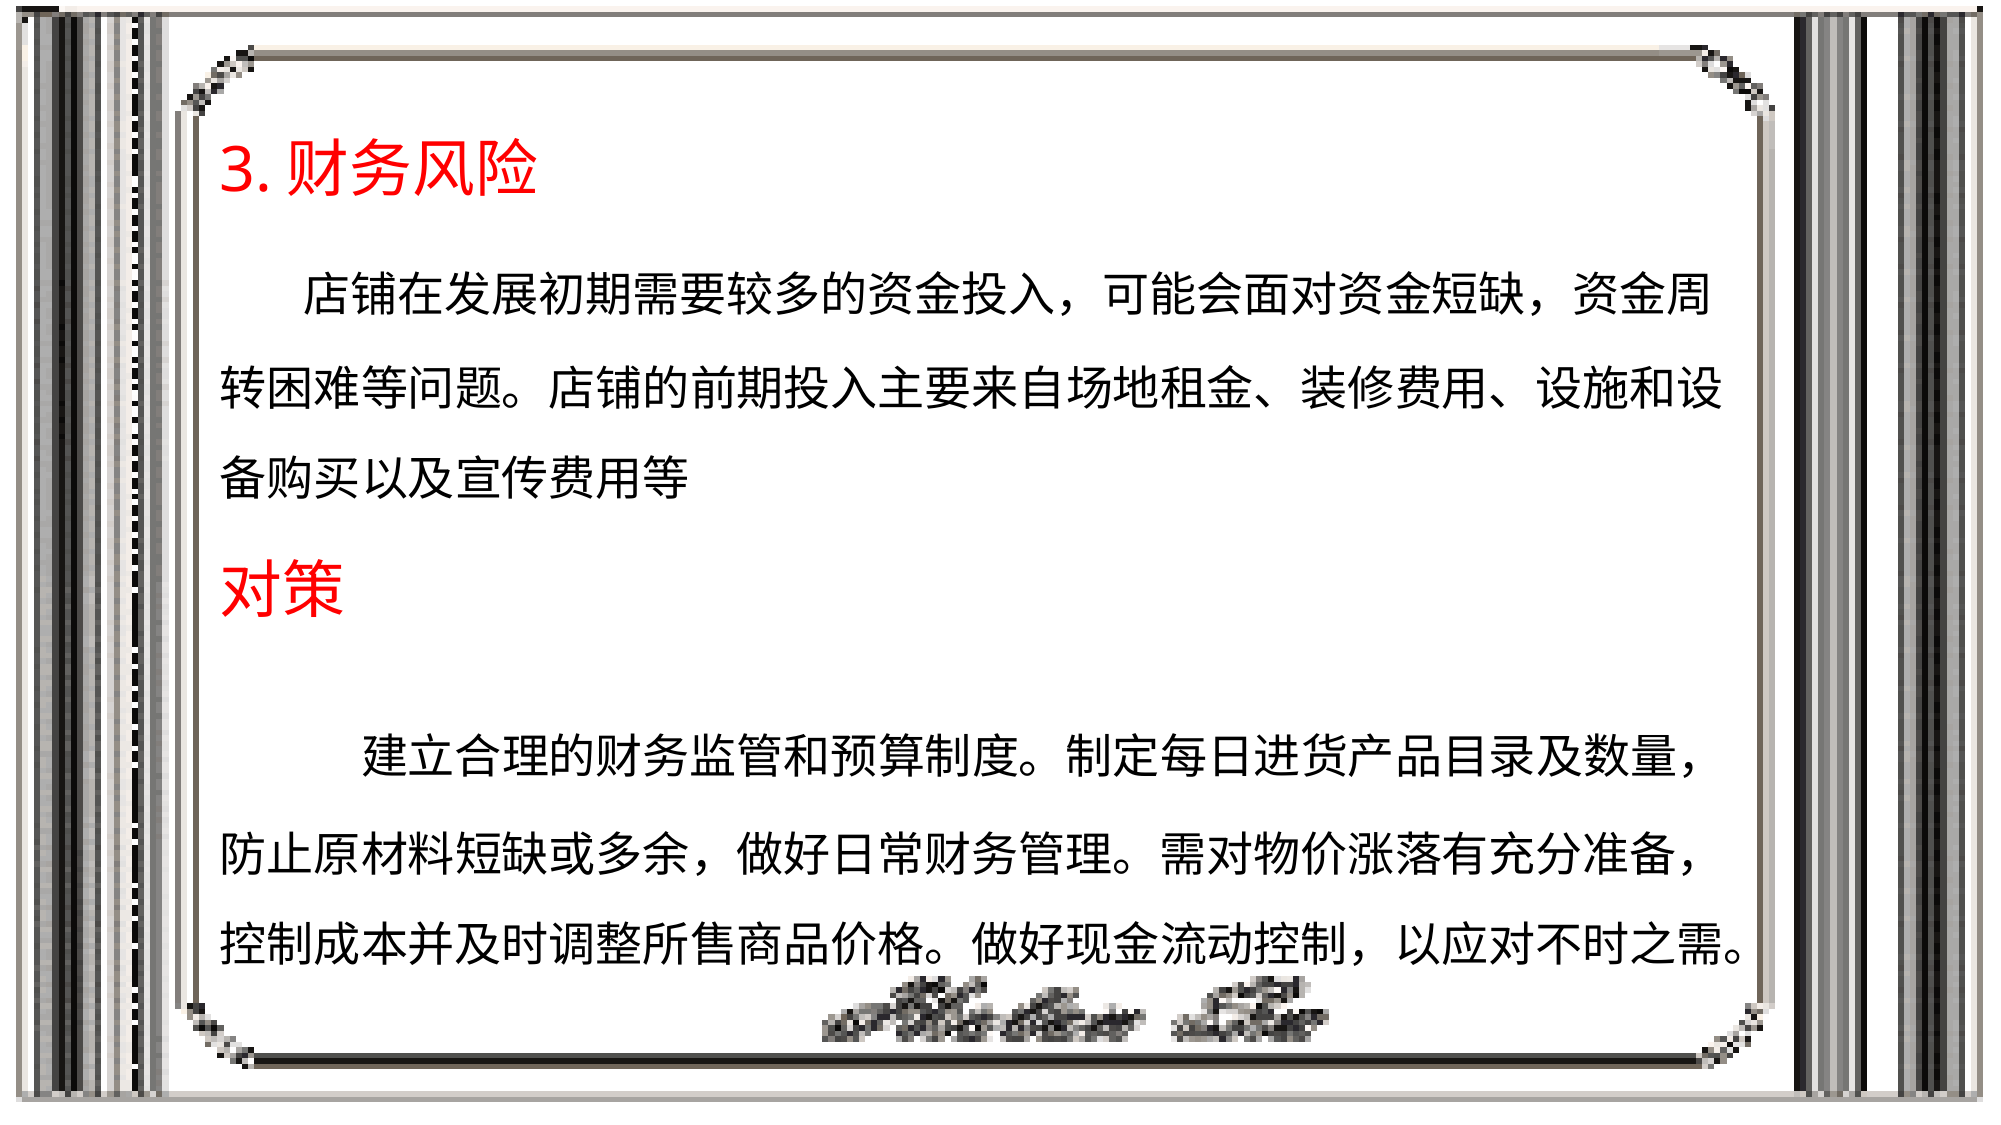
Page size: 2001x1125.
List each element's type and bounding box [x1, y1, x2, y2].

list [0, 0, 2000, 1125]
